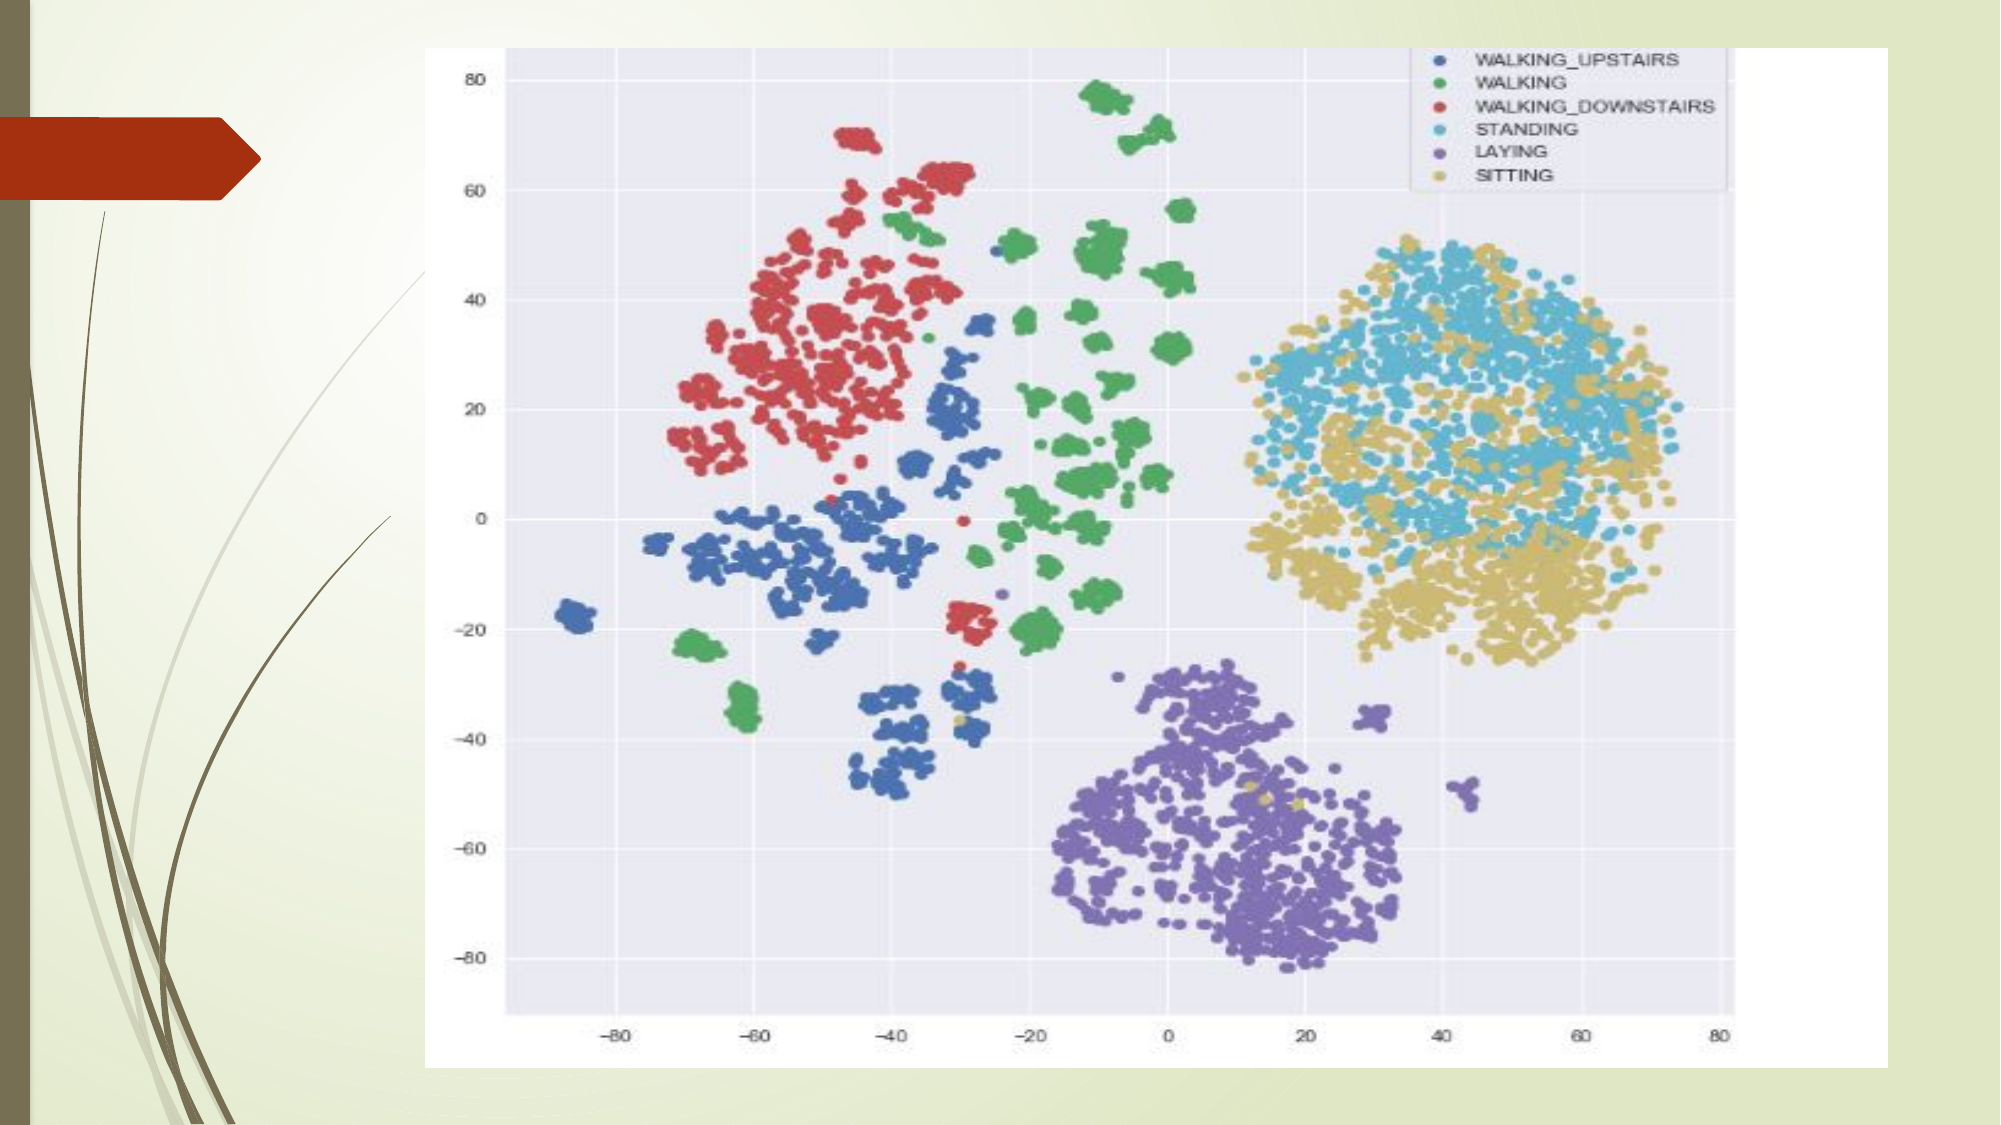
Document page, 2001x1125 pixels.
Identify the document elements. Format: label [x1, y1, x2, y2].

list [425, 48, 1888, 1069]
